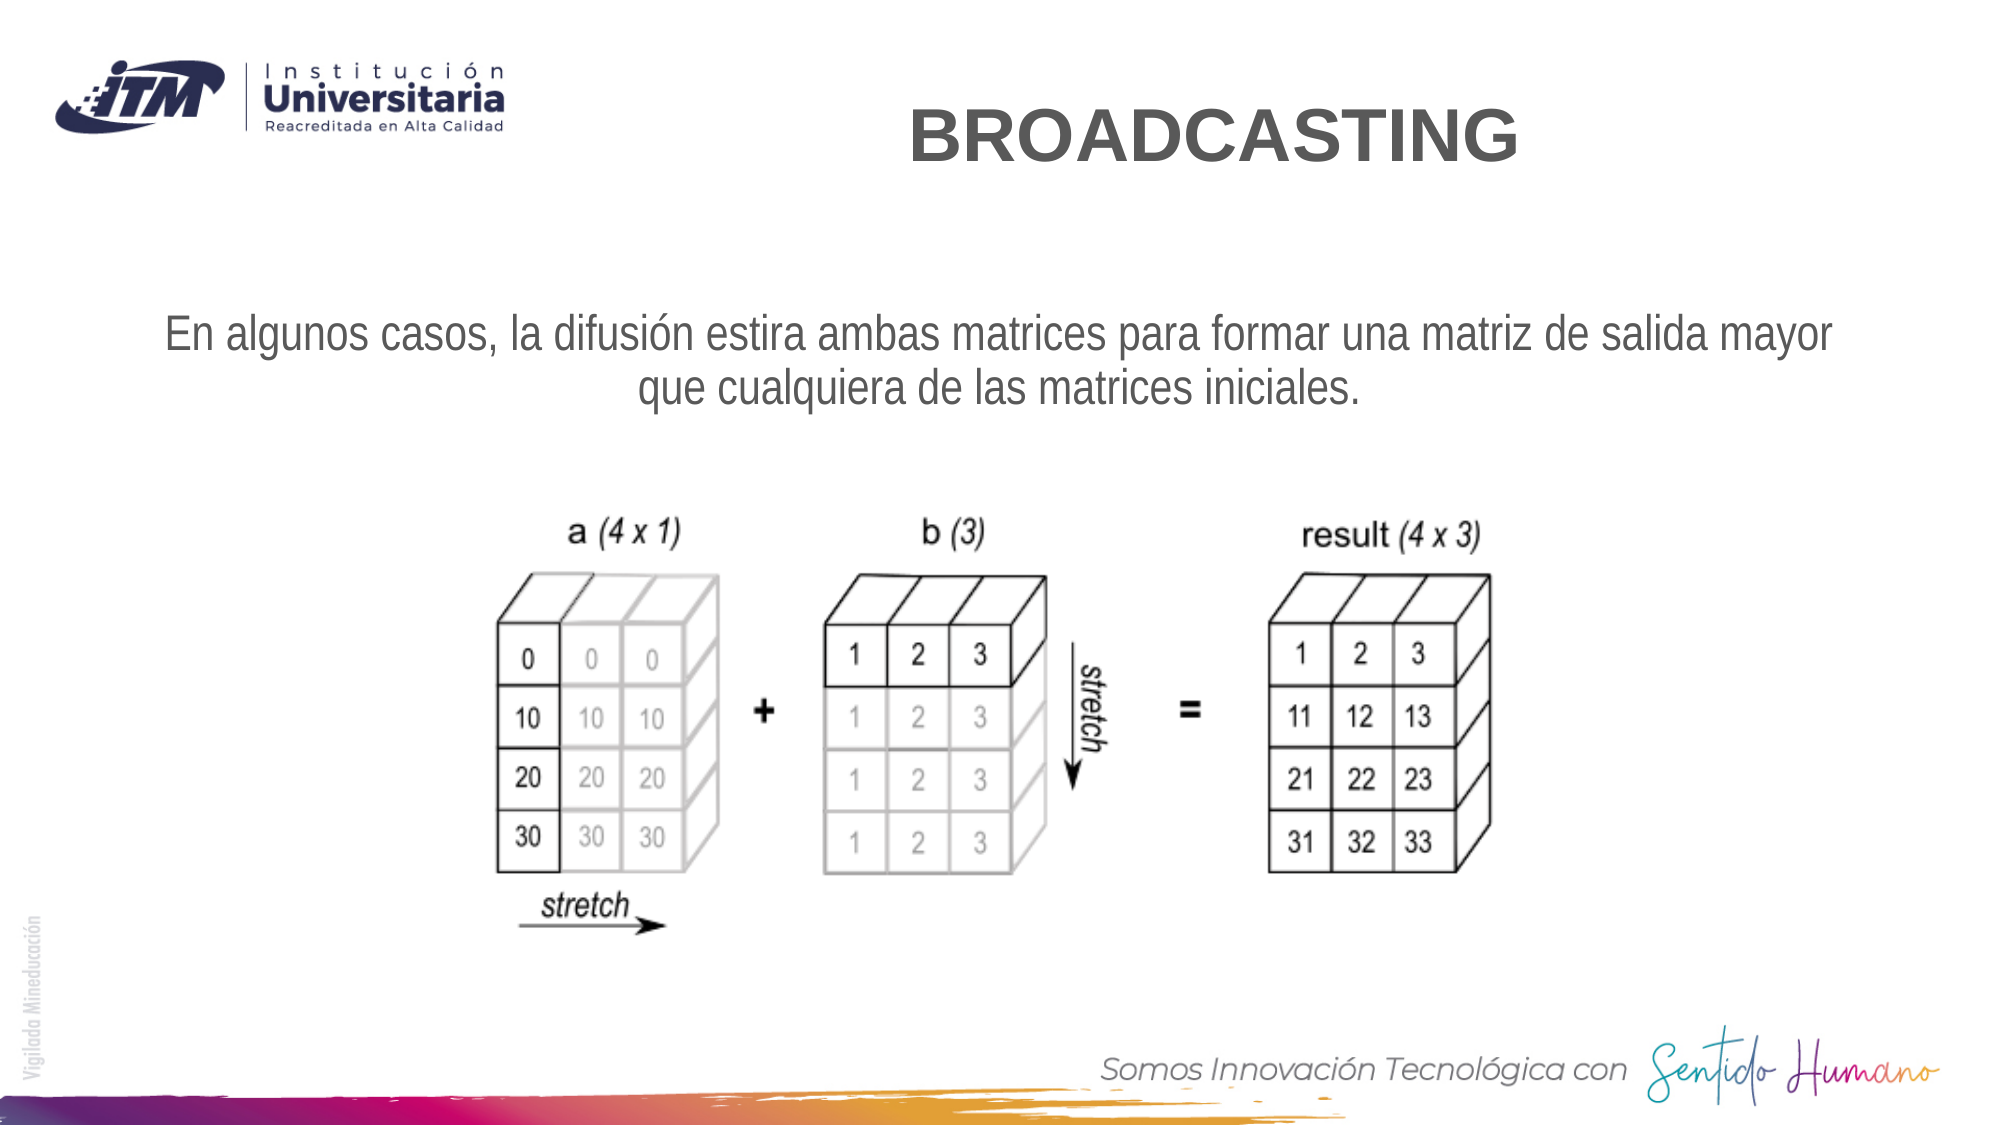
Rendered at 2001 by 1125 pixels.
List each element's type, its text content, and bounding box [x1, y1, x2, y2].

title BROADCASTING [567, 67, 1863, 207]
picture [0, 0, 2001, 1125]
list En algunos casos, la difusión estira ambas matrices para formar una matriz de salida mayor que cualquiera de las matrices iniciales. [137, 299, 1863, 663]
